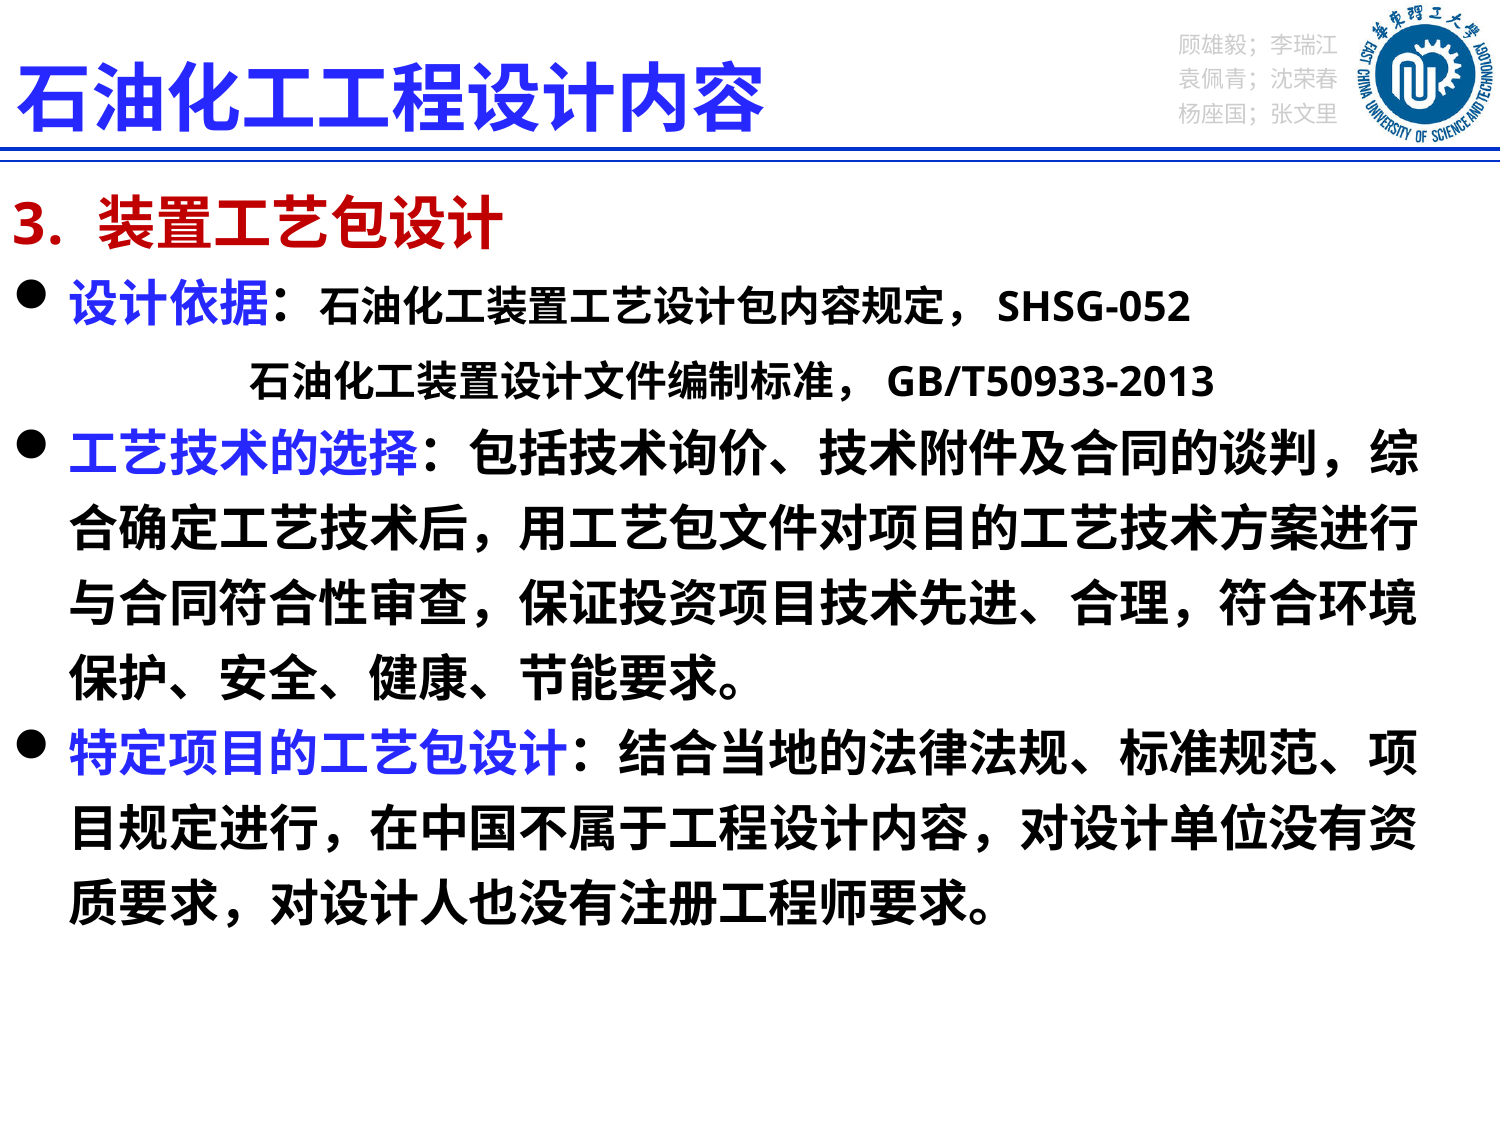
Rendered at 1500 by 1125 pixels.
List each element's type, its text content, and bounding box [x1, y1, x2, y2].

text_box 装置工艺包设计 设计依据：石油化工装置工艺设计包内容规定，SHSG-052 石油化工装置设计文件编制标准，GB/T50933-2013 工艺技术的选择：包括技术询价、技术附件及合同的谈判，综合确定工艺技术后，用工艺包文件对项目的工艺技术方案进行与合同符合性审查，保证投资项目技术先进、合理，符合环境保护、安全、健康、节能要求。 特定项目的工艺包设计：结合当地的法律法规、标准规范、项目规定进行，在中国不属于工程设计内容，对设计单位没有资质要求，对设计人也没有注册工程师要求。 [0, 161, 1479, 1059]
picture [1353, 3, 1495, 43]
text_box 石油化工工程设计内容 [2, 43, 1500, 148]
